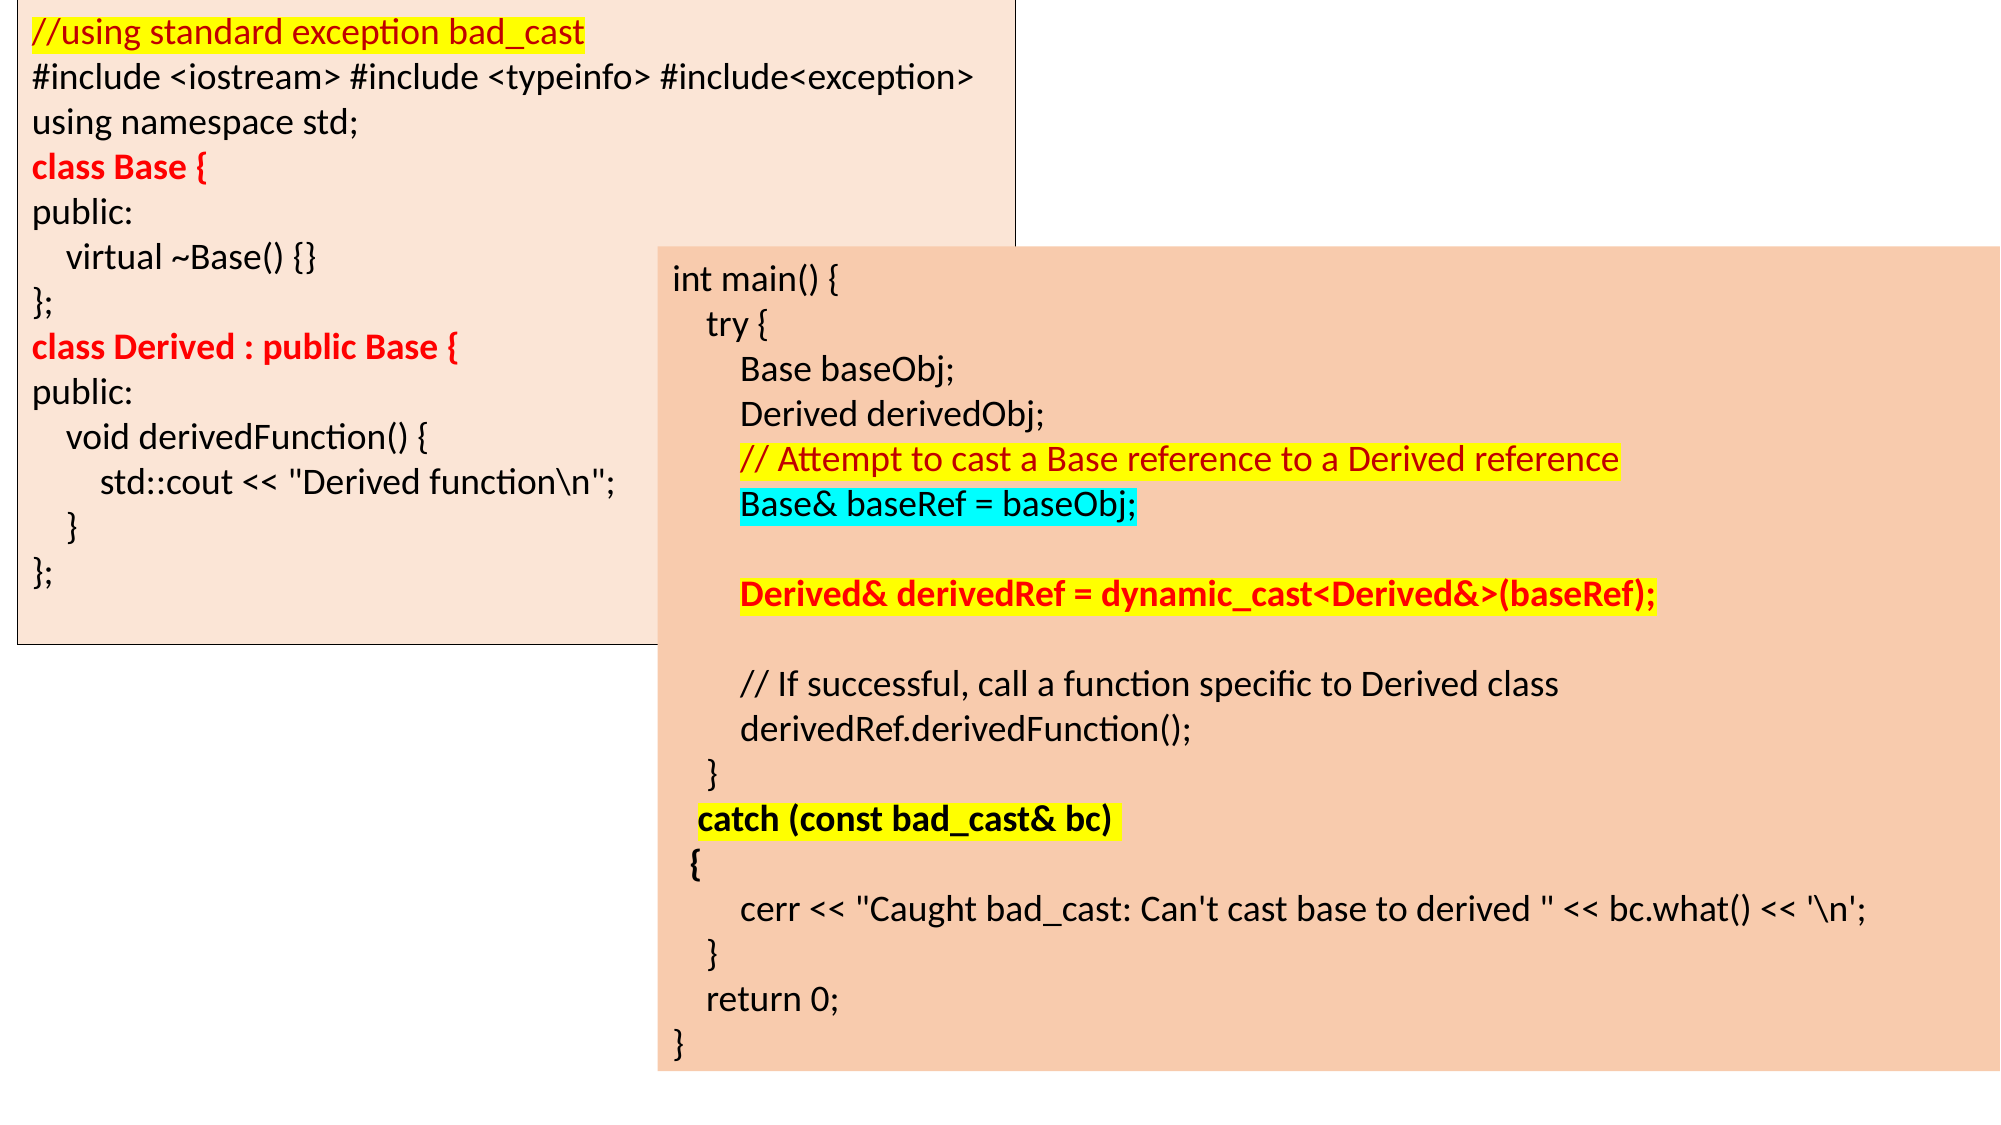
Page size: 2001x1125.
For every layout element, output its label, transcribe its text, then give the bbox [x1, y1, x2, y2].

text_box //using standard exception bad_cast #include <iostream> #include <typeinfo> #include<exception> using namespace std; class Base { public: virtual ~Base() {} }; class Derived : public Base { public: void derivedFunction() { std::cout << "Derived function\n"; } }; [17, 0, 1016, 645]
text_box int main() { try { Base baseObj; Derived derivedObj; // Attempt to cast a Base reference to a Derived reference Base& baseRef = baseObj; Derived& derivedRef = dynamic_cast<Derived&>(baseRef); // If successful, call a function specific to Derived class derivedRef.derivedFunction(); } catch (const bad_cast& bc) { cerr << "Caught bad_cast: Can't cast base to derived " << bc.what() << '\n'; } return 0; } [657, 246, 2000, 1072]
